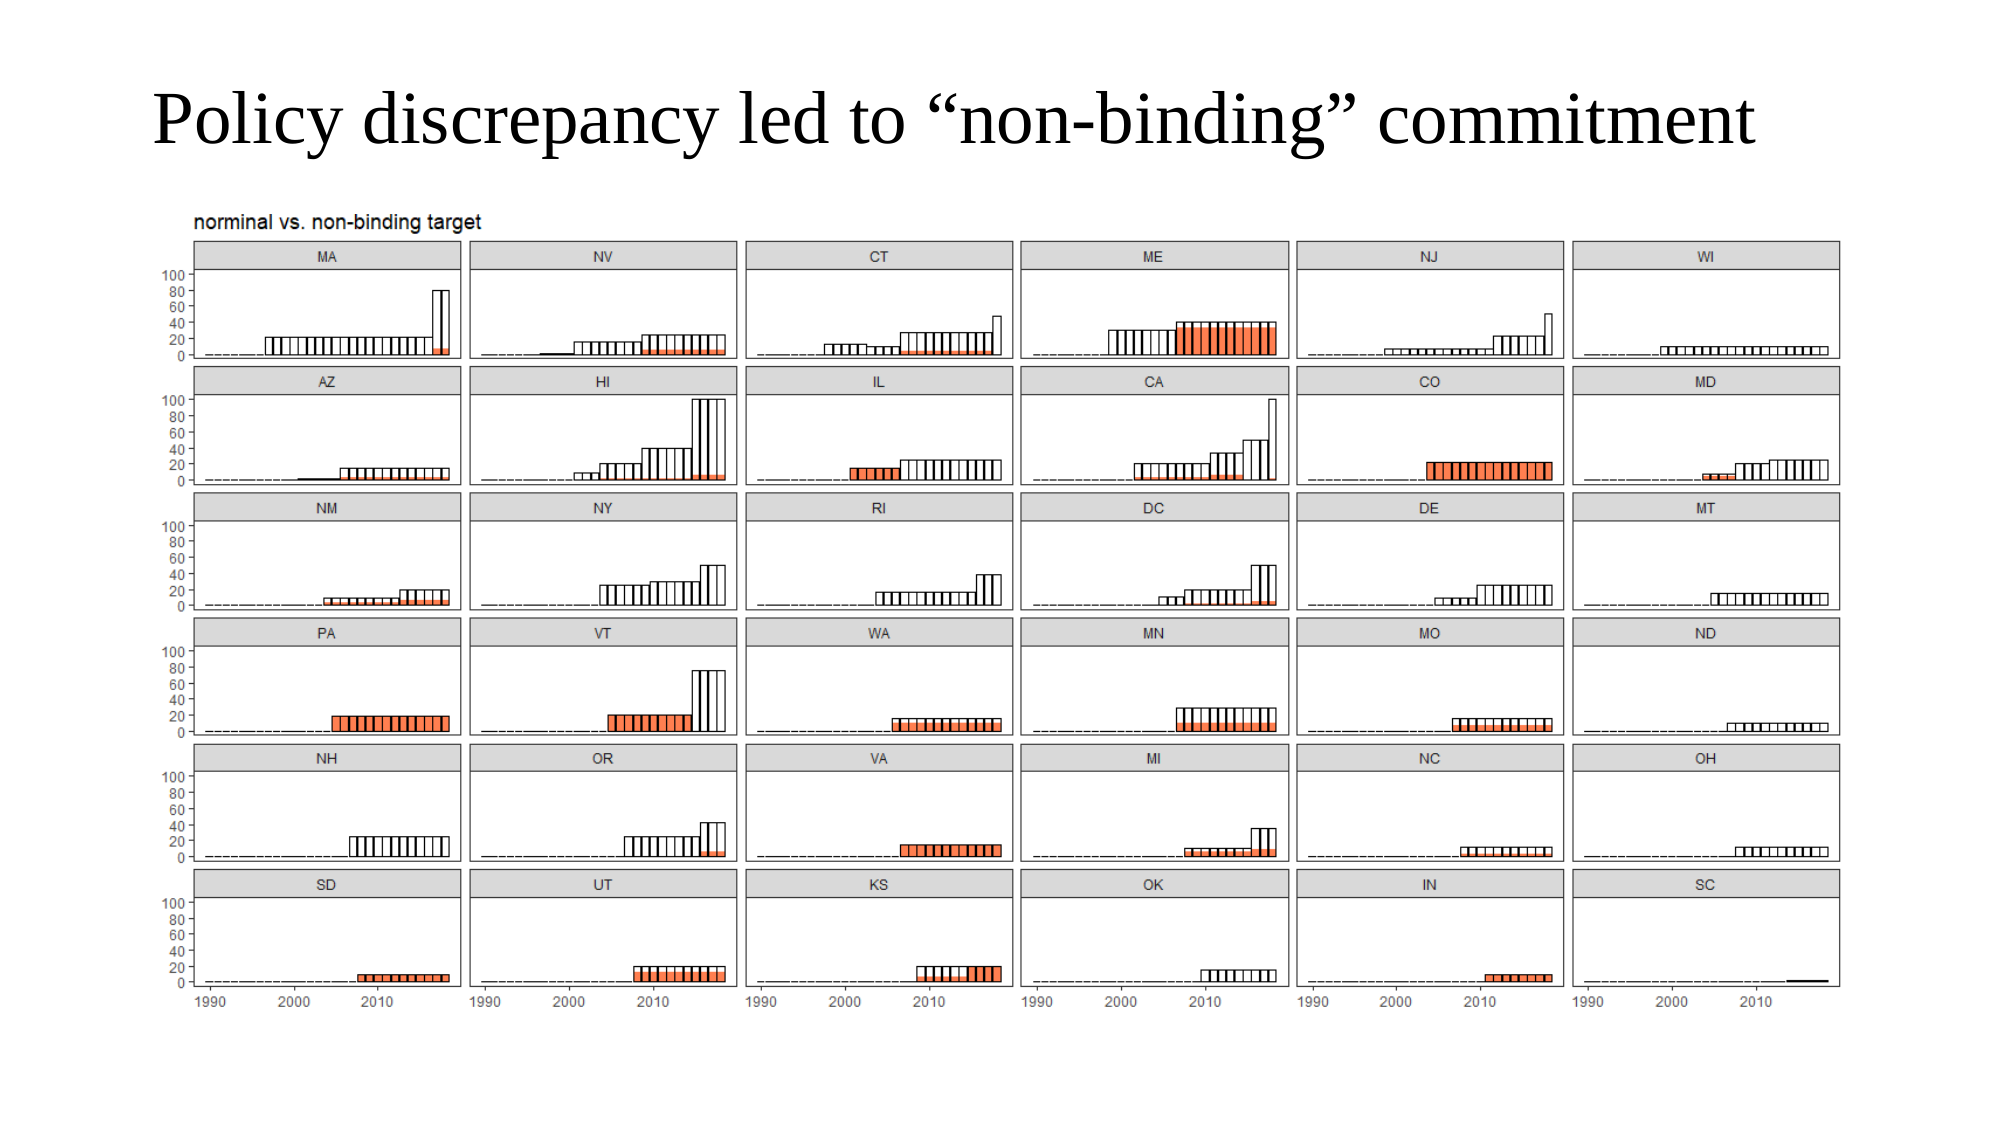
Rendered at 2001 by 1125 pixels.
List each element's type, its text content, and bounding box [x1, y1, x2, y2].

title Policy discrepancy led to “non-binding” commitment [137, 59, 1863, 180]
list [155, 214, 1845, 1014]
